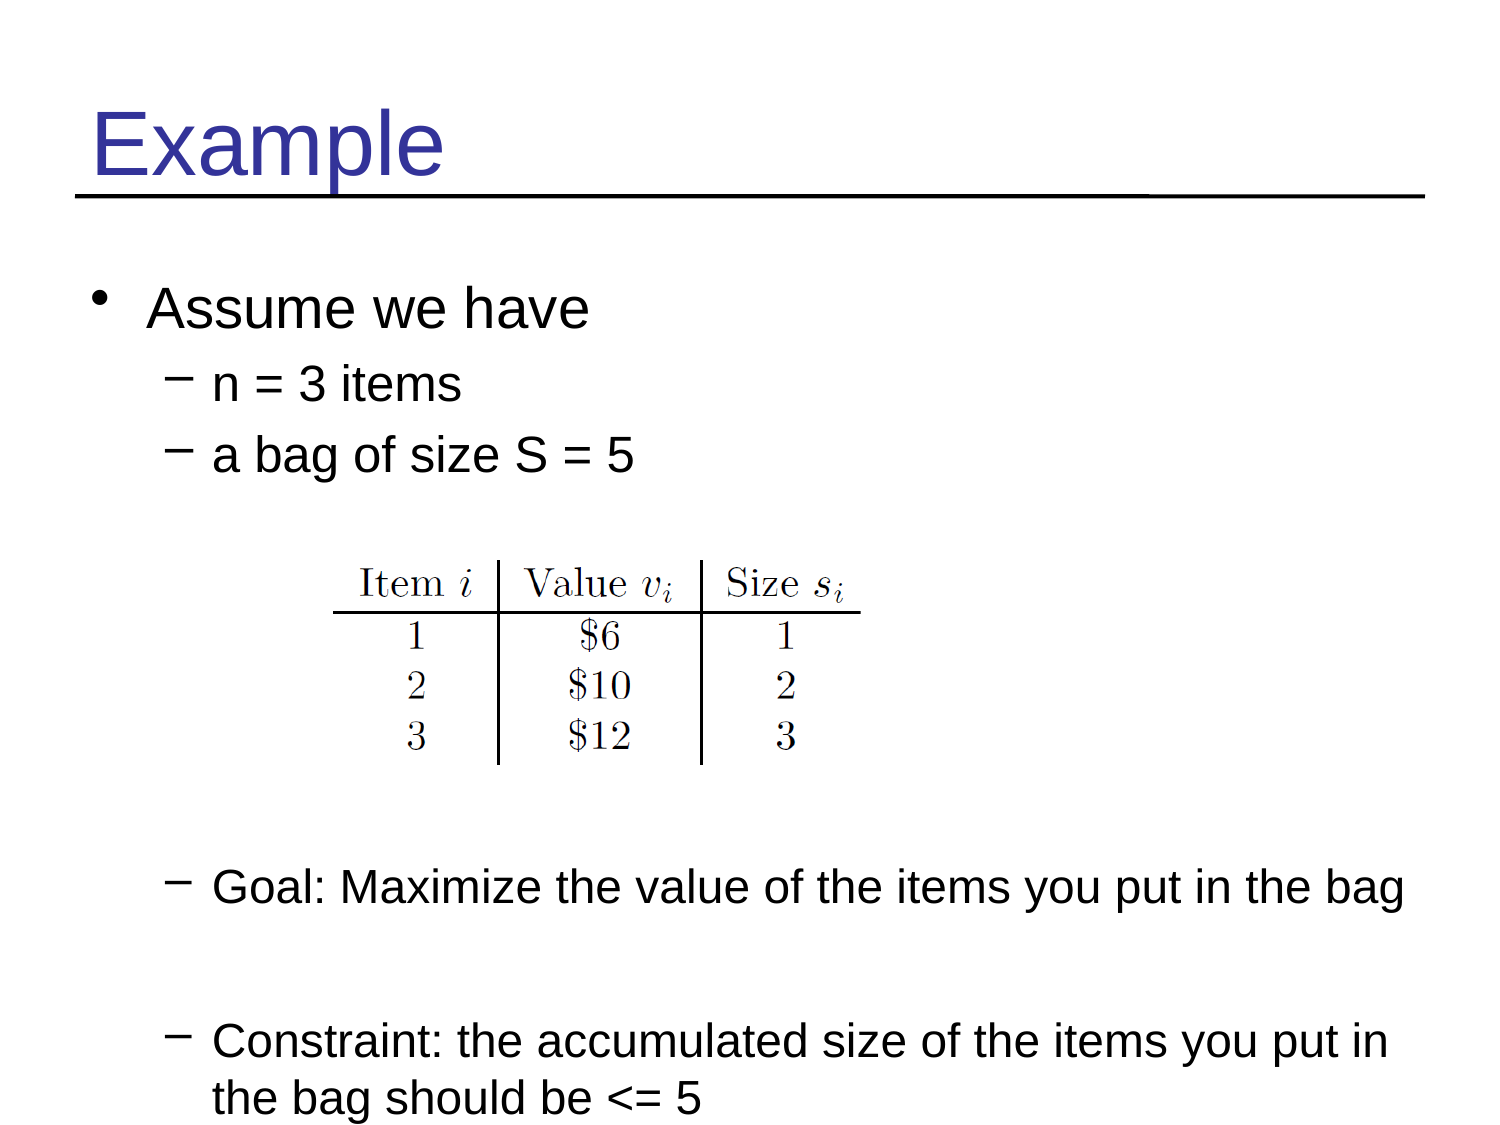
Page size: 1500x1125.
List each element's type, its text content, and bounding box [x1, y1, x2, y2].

title Example [75, 45, 1425, 233]
list Assume we have n = 3 items a bag of size S = 5 Goal: Maximize the value of the items you put in the bag Constraint: the accumulated size of the items you put in the bag should be <= 5 [75, 262, 1425, 1005]
picture [314, 548, 861, 780]
